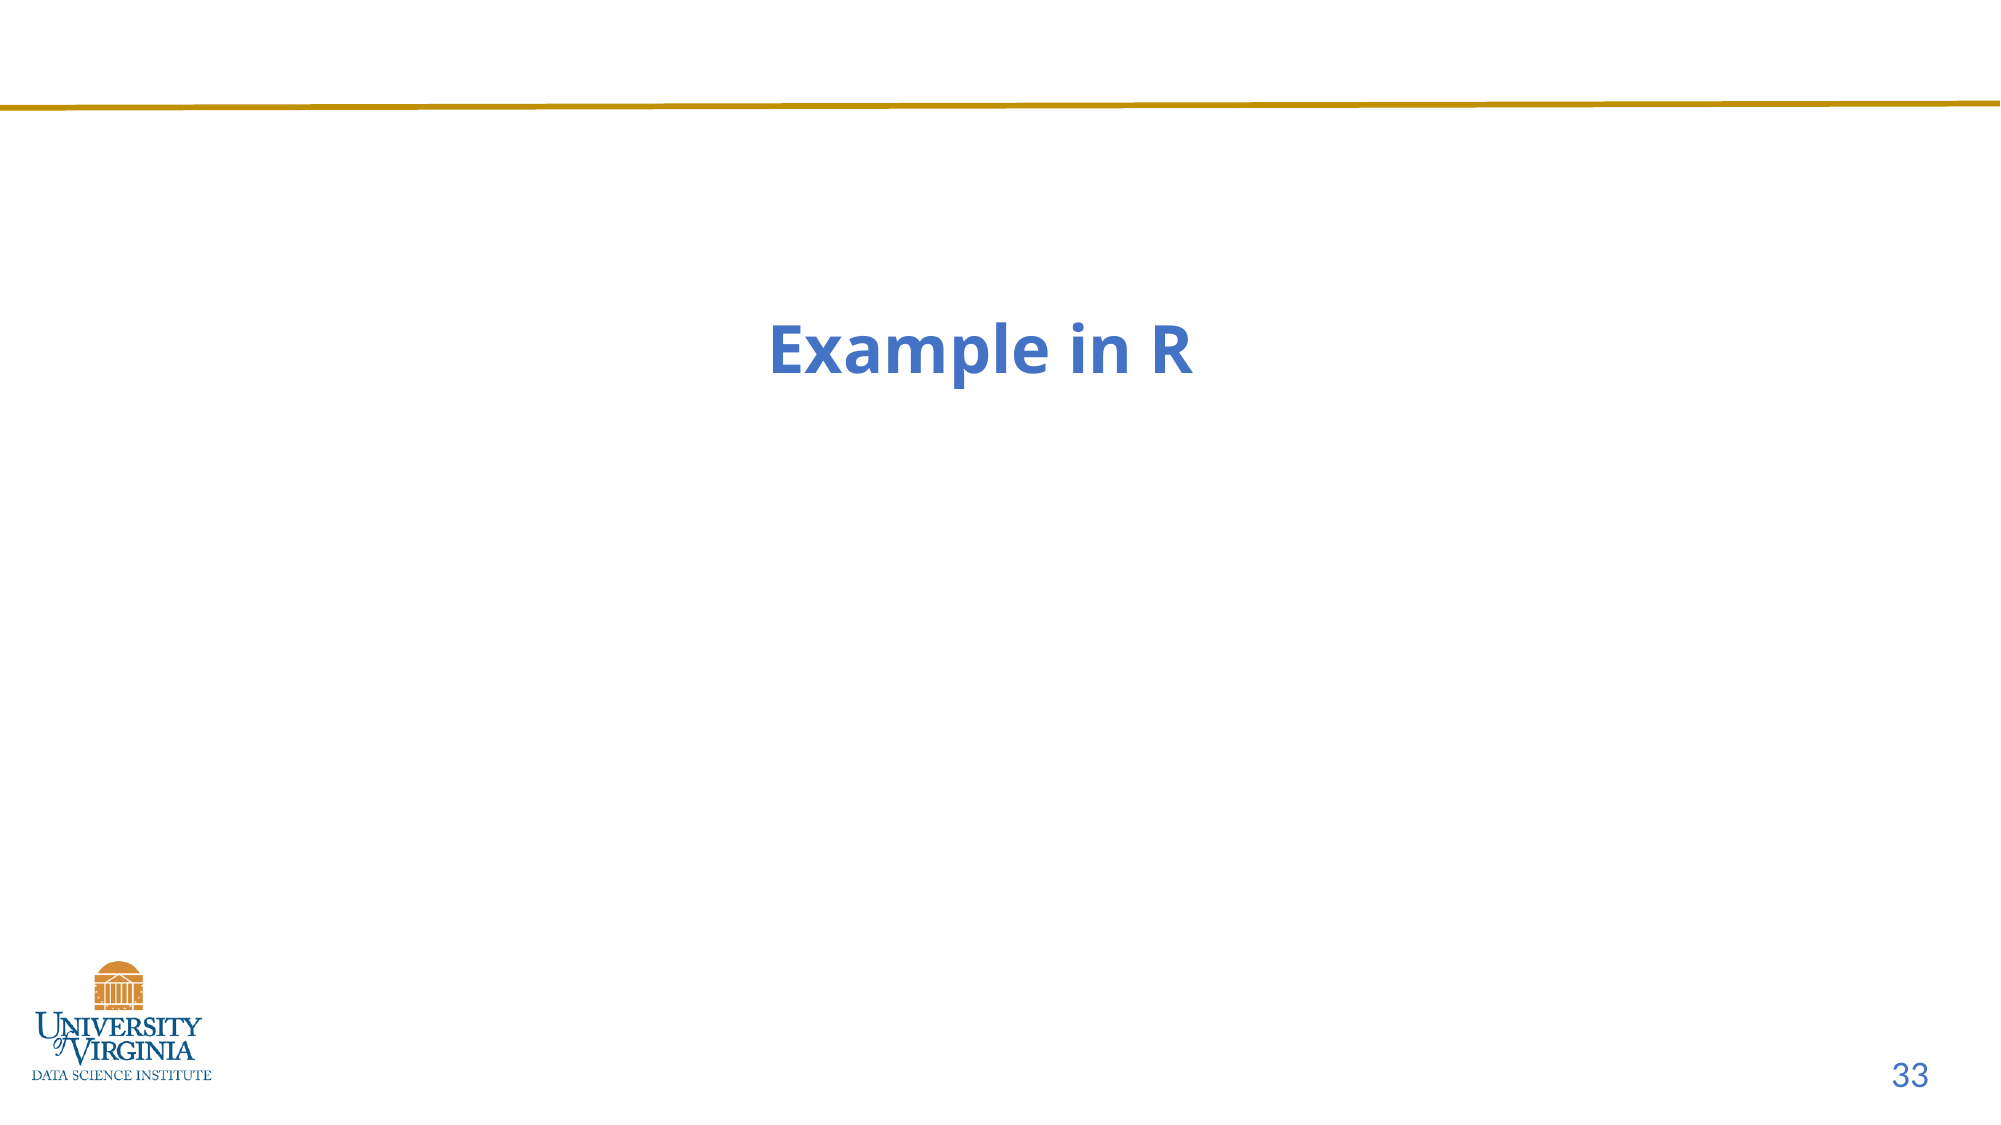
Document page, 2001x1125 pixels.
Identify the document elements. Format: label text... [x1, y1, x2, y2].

title Example in R [395, 308, 1567, 397]
picture [28, 935, 214, 1122]
slide_number 33 [1493, 1042, 1944, 1103]
